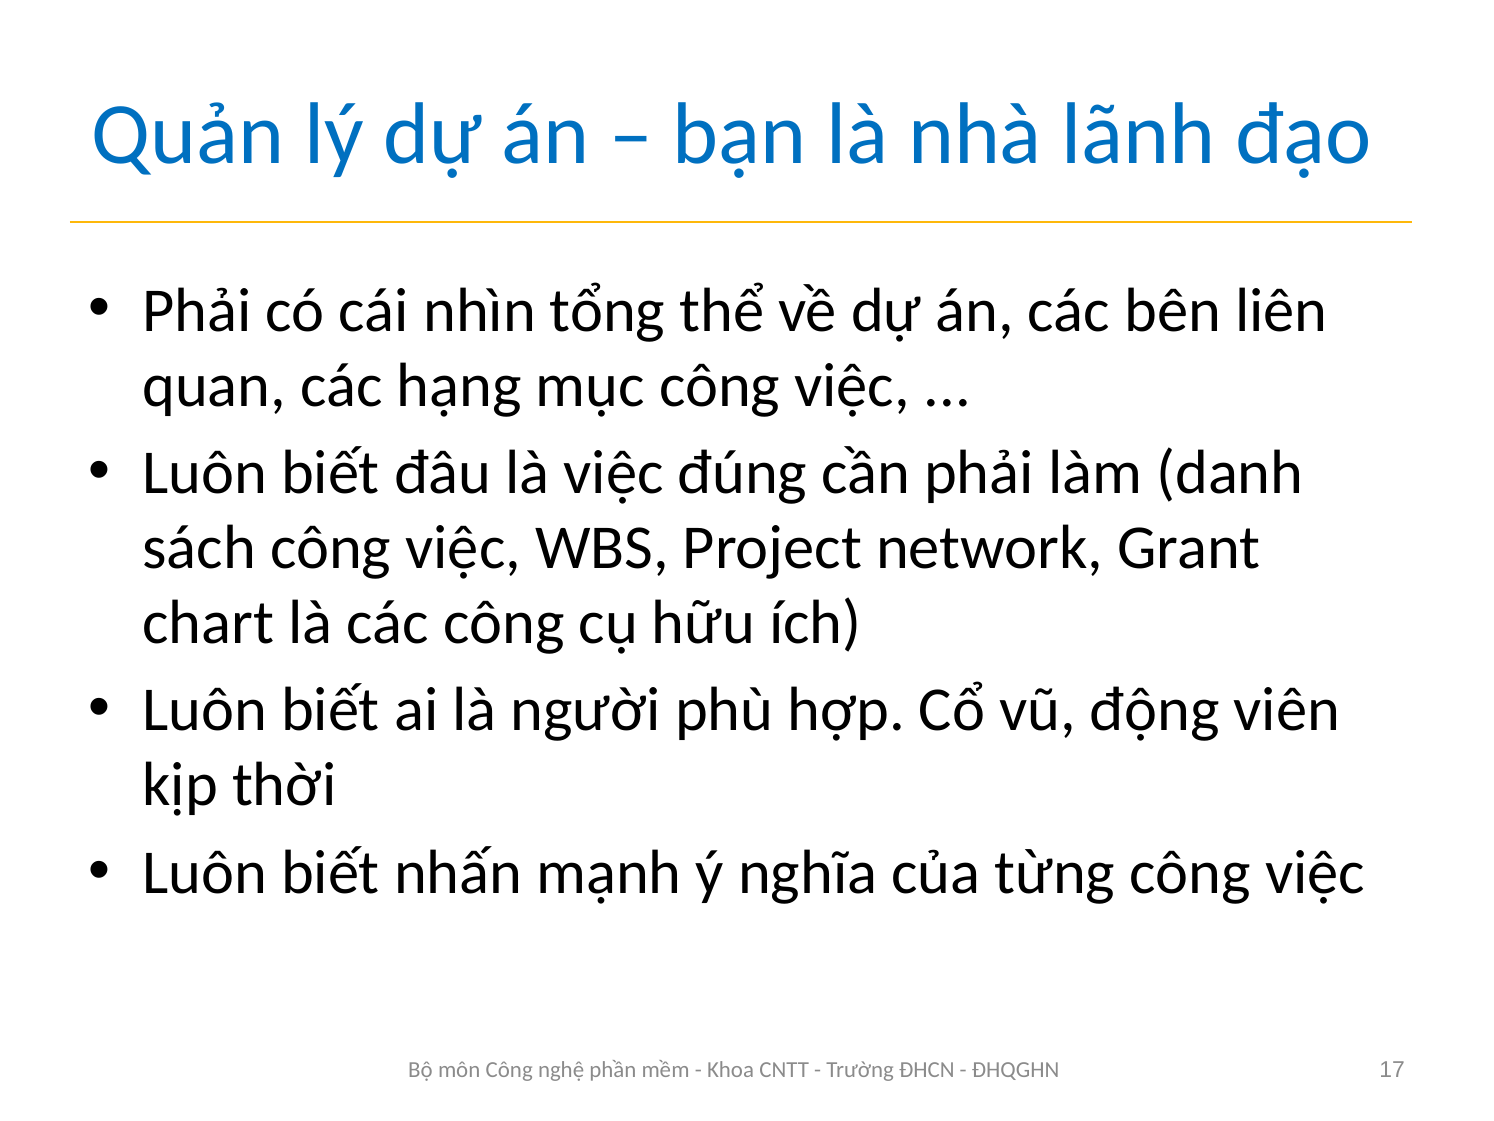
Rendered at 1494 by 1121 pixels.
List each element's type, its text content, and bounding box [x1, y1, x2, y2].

slide_number 17 [1097, 1038, 1419, 1099]
footer Bộ môn Công nghệ phần mềm - Khoa CNTT - Trường ĐHCN - ĐHQGHN [371, 1038, 1097, 1099]
list Phải có cái nhìn tổng thể về dự án, các bên liên quan, các hạng mục công việc, ... Luôn biết đâu là việc đúng cần phải làm (danh sách công việc, WBS, Project network, Grant chart là các công cụ hữu ích) Luôn biết ai là người phù hợp. Cổ vũ, động viên kịp thời Luôn biết nhấn mạnh ý nghĩa của từng công việc [74, 261, 1420, 1002]
title Quản lý dự án – bạn là nhà lãnh đạo [69, 34, 1415, 223]
